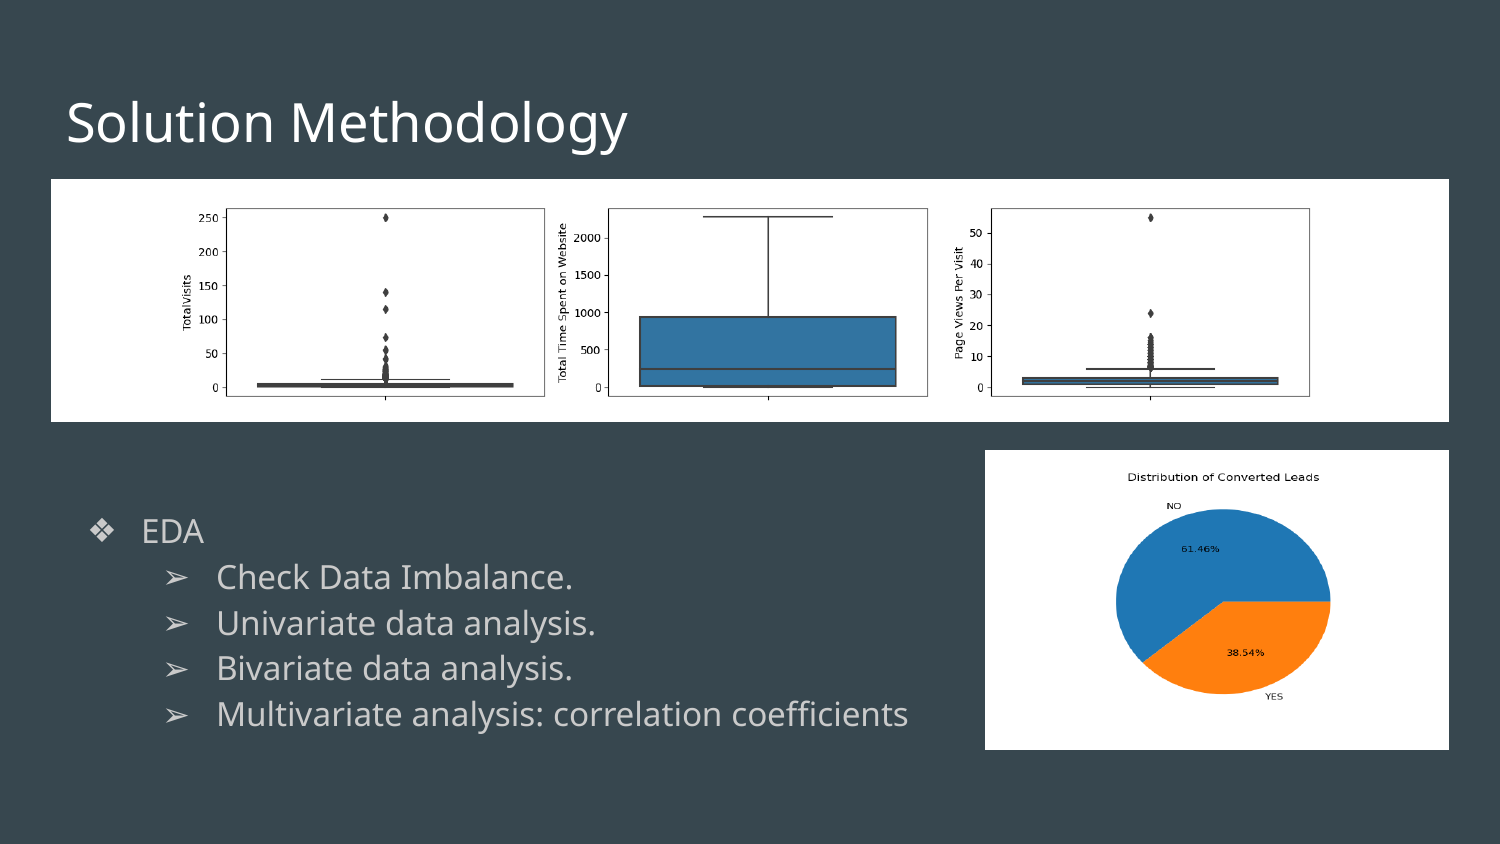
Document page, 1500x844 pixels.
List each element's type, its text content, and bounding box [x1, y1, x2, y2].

picture [985, 450, 1450, 750]
title Solution Methodology [51, 72, 1449, 167]
list EDA Check Data Imbalance. Univariate data analysis. Bivariate data analysis. Multivariate analysis: correlation coefficients [51, 430, 1449, 750]
picture [50, 179, 1450, 423]
